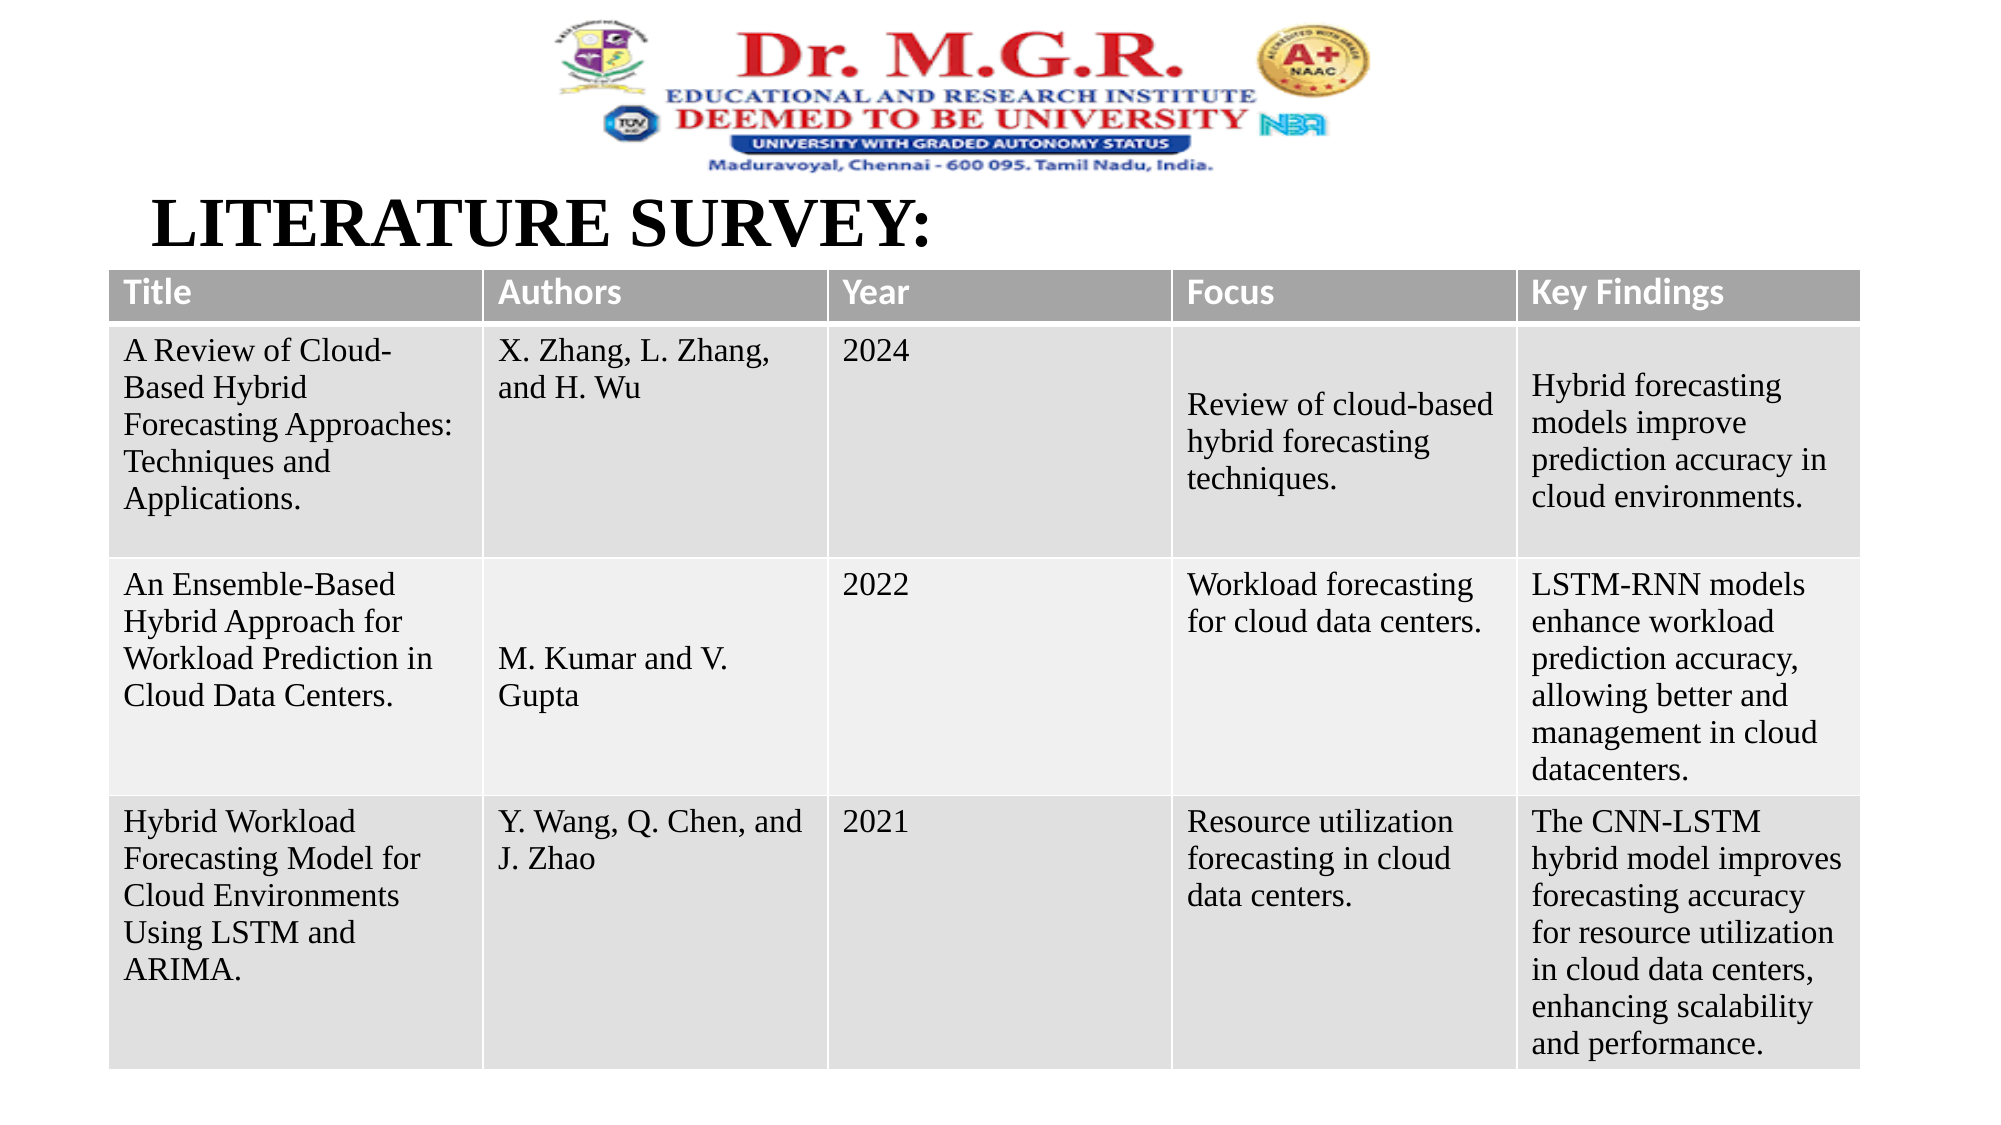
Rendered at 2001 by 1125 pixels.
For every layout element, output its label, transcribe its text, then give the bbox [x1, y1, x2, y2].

table_cell Review of cloud-based hybrid forecasting techniques. [1173, 327, 1516, 557]
table_cell X. Zhang, L. Zhang, and H. Wu [484, 327, 827, 557]
picture [549, 0, 1377, 196]
table_header Key Findings [1518, 270, 1860, 321]
table_header Authors [484, 270, 827, 321]
table_cell Workload forecasting for cloud data centers. [1173, 559, 1516, 795]
table_cell An Ensemble-Based Hybrid Approach for Workload Prediction in Cloud Data Centers. [109, 559, 482, 795]
table_cell M. Kumar and V. Gupta [484, 559, 827, 795]
table_cell LSTM-RNN models enhance workload prediction accuracy, allowing better and management in cloud datacenters. [1518, 559, 1860, 795]
table_cell 2022 [829, 559, 1171, 795]
table_cell 2021 [829, 796, 1171, 1069]
table_header Title [109, 270, 482, 321]
table_cell Resource utilization forecasting in cloud data centers. [1173, 796, 1516, 1069]
table_cell A Review of Cloud-Based Hybrid Forecasting Approaches: Techniques and Applications. [109, 327, 482, 557]
table_cell The CNN-LSTM hybrid model improves forecasting accuracy for resource utilization in cloud data centers, enhancing scalability and performance. [1518, 796, 1860, 1069]
title LITERATURE SURVEY: [136, 177, 1862, 268]
table_cell Hybrid forecasting models improve prediction accuracy in cloud environments. [1518, 327, 1860, 557]
table_cell 2024 [829, 327, 1171, 557]
table_cell Y. Wang, Q. Chen, and J. Zhao [484, 796, 827, 1069]
table_header Focus [1173, 270, 1516, 321]
table_cell Hybrid Workload Forecasting Model for Cloud Environments Using LSTM and ARIMA. [109, 796, 482, 1069]
table_header Year [829, 270, 1171, 321]
